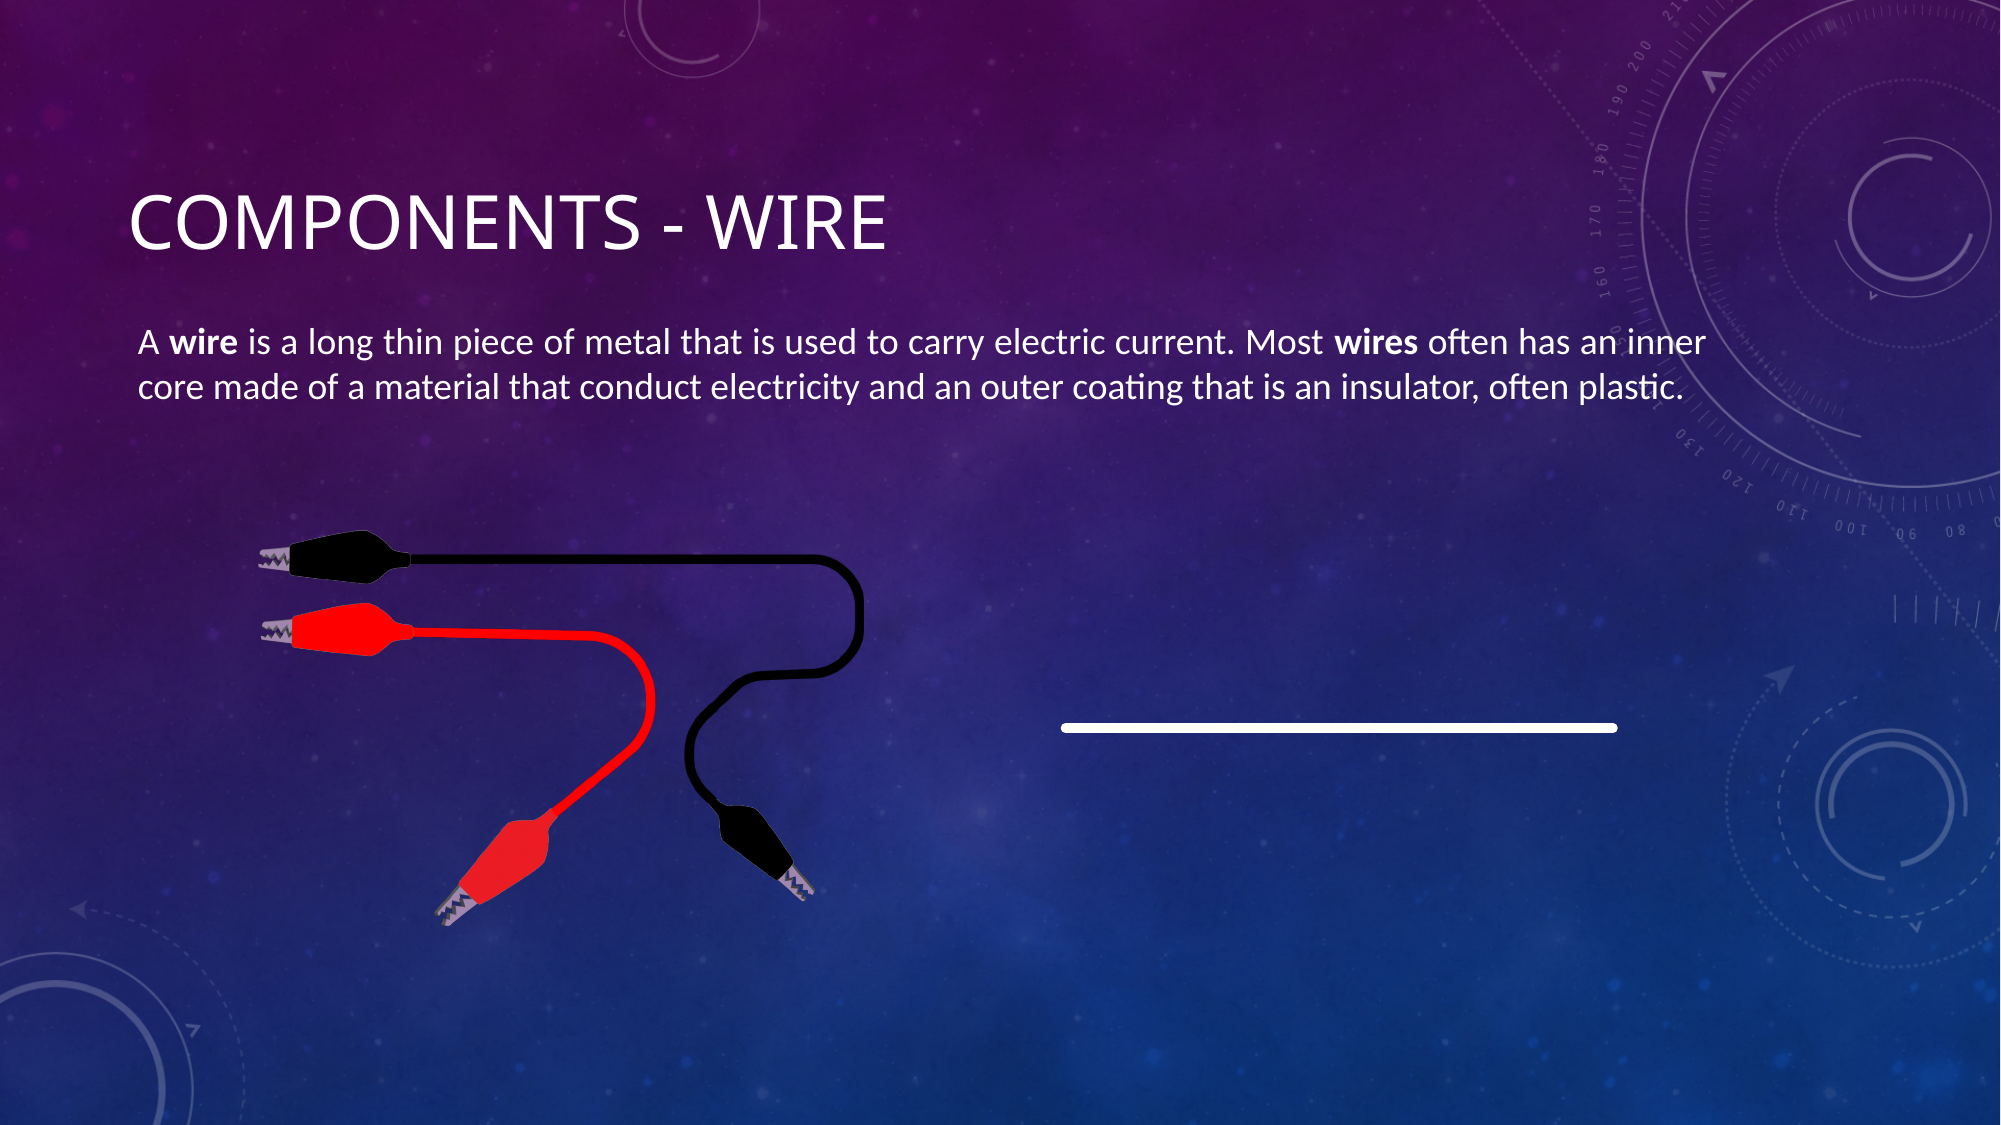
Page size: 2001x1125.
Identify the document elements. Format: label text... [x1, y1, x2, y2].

picture [0, 0, 2001, 1125]
title Components - WIRE [112, 99, 1775, 339]
text_box A wire is a long thin piece of metal that is used to carry electric current. Most wires often has an inner core made of a material that conduct electricity and an outer coating that is an insulator, often plastic. [123, 310, 1722, 415]
